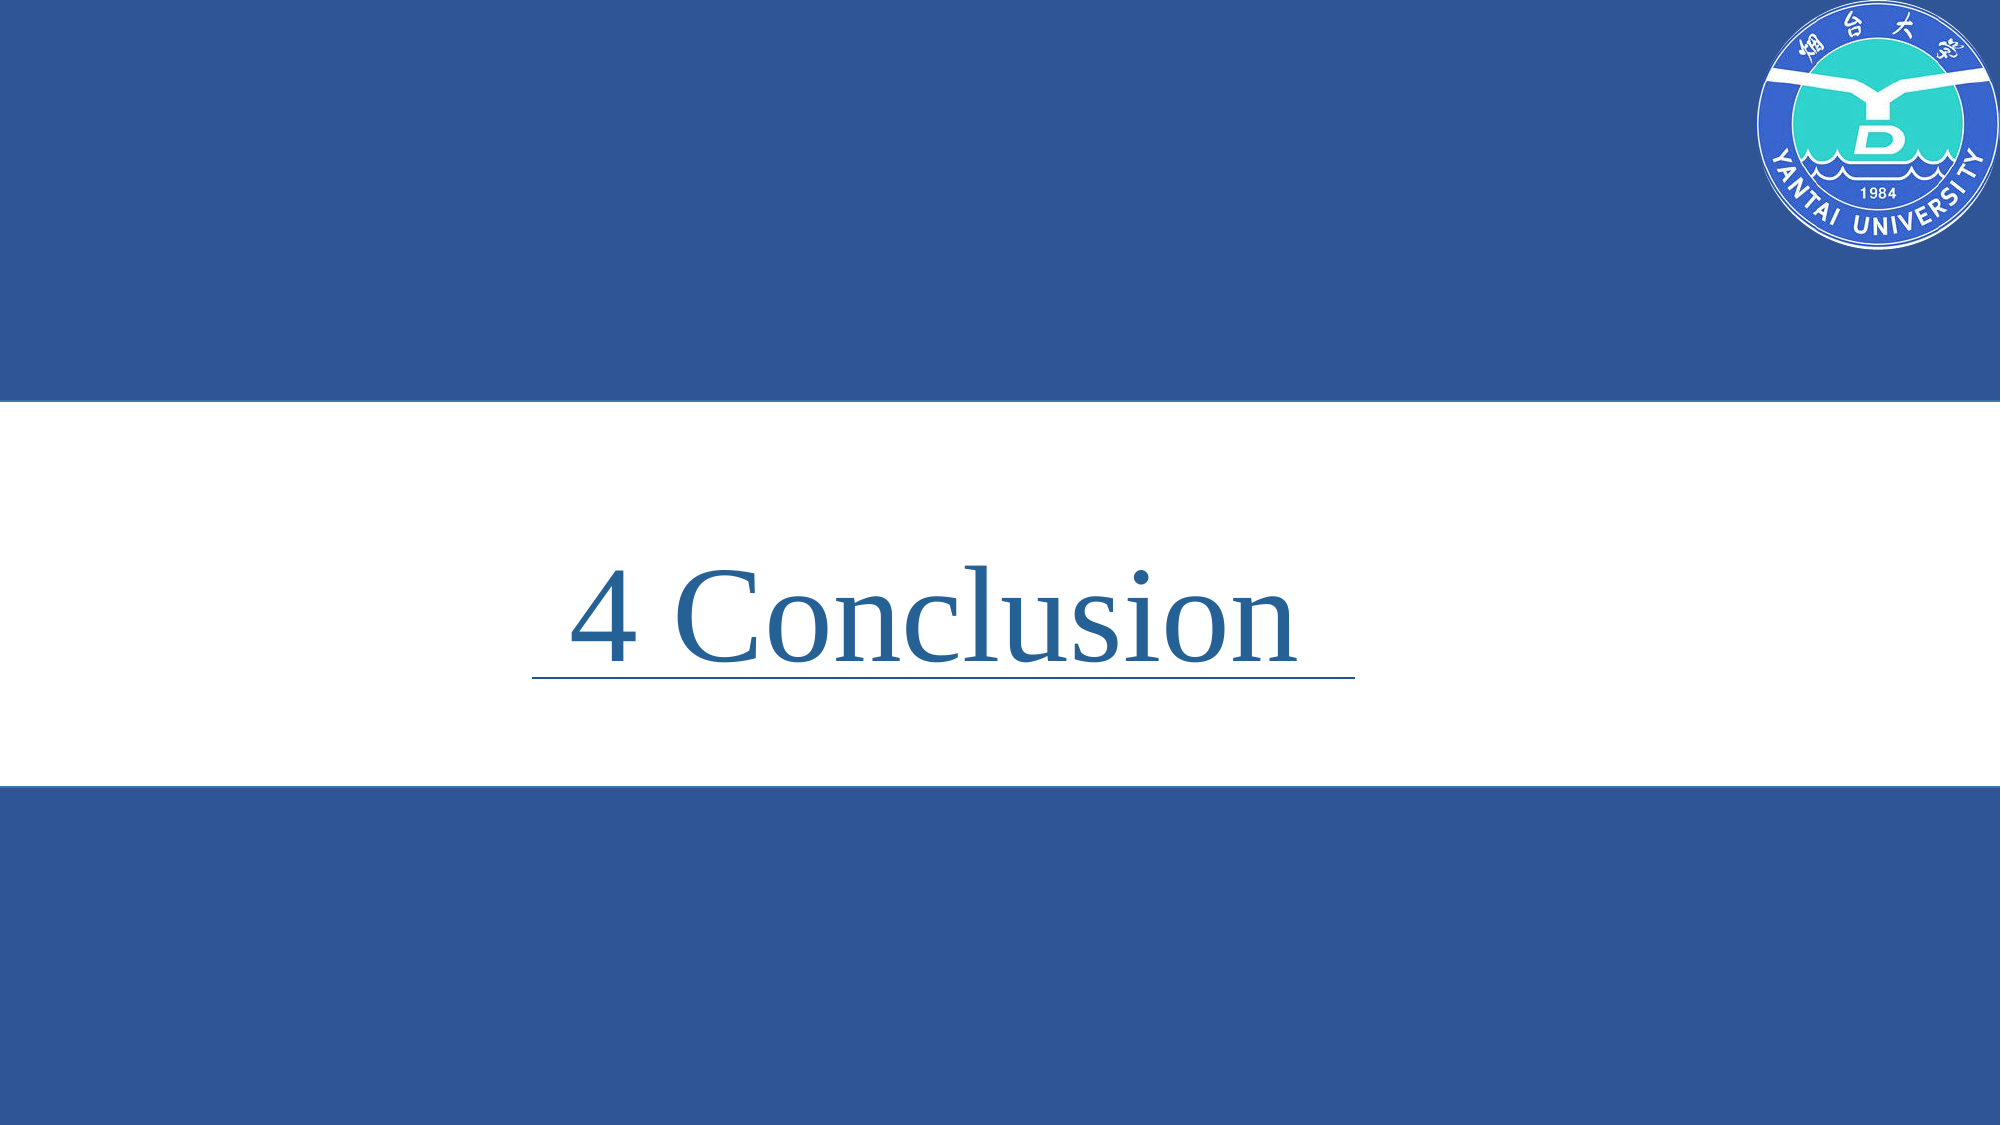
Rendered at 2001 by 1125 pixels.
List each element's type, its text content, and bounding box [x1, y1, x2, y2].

picture [1756, 0, 2000, 250]
text_box [0, 400, 2000, 788]
text_box 4 Conclusion [554, 516, 1491, 697]
